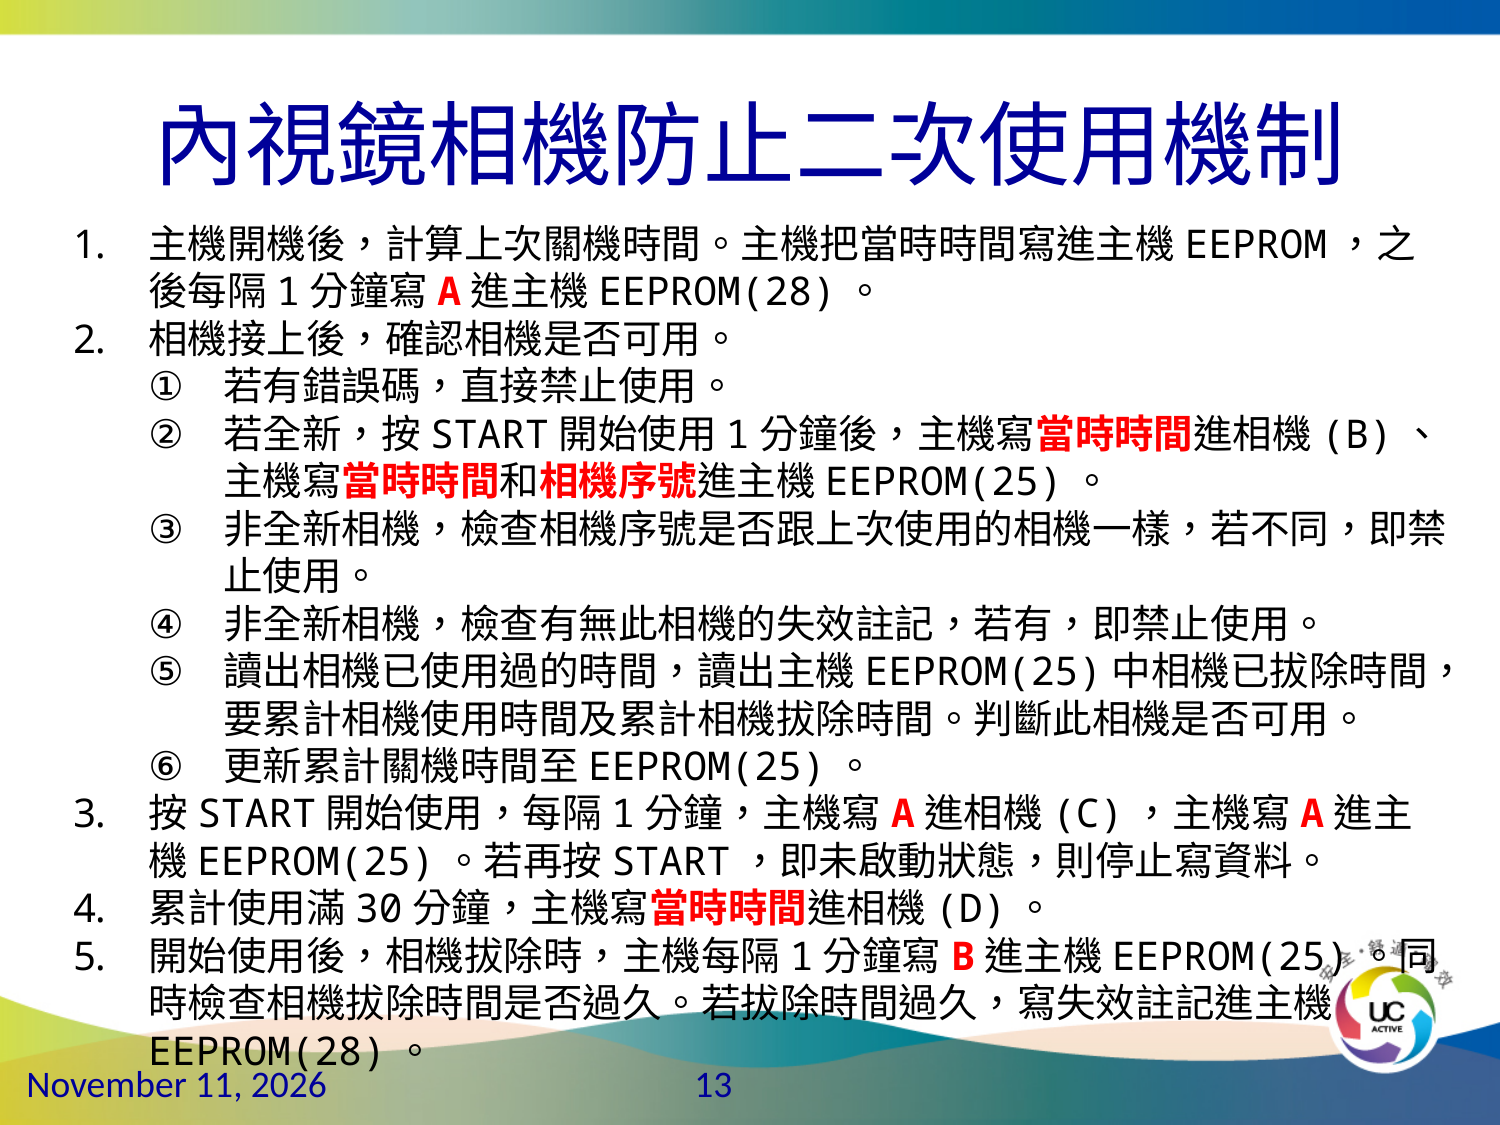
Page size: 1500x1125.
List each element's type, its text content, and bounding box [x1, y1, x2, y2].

text_box 主機開機後，計算上次關機時間。主機把當時時間寫進主機EEPROM，之後每隔1分鐘寫A進主機EEPROM(28)。 相機接上後，確認相機是否可用。 若有錯誤碼，直接禁止使用。 若全新，按START開始使用1分鐘後，主機寫當時時間進相機(B)、主機寫當時時間和相機序號進主機EEPROM(25)。 非全新相機，檢查相機序號是否跟上次使用的相機一樣，若不同，即禁止使用。 非全新相機，檢查有無此相機的失效註記，若有，即禁止使用。 讀出相機已使用過的時間，讀出主機EEPROM(25)中相機已拔除時間，要累計相機使用時間及累計相機拔除時間。判斷此相機是否可用。 更新累計關機時間至EEPROM(25)。 按START開始使用，每隔1分鐘，主機寫A進相機(C)，主機寫A進主機EEPROM(25)。若再按START，即未啟動狀態，則停止寫資料。 累計使用滿30分鐘，主機寫當時時間進相機(D)。 開始使用後，相機拔除時，主機每隔1分鐘寫B進主機EEPROM(25)。同時檢查相機拔除時間是否過久。若拔除時間過久，寫失效註記進主機EEPROM(28)。 [58, 211, 1465, 1081]
picture [0, 0, 1500, 1125]
title 內視鏡相機防止二次使用機制 [75, 60, 1425, 211]
